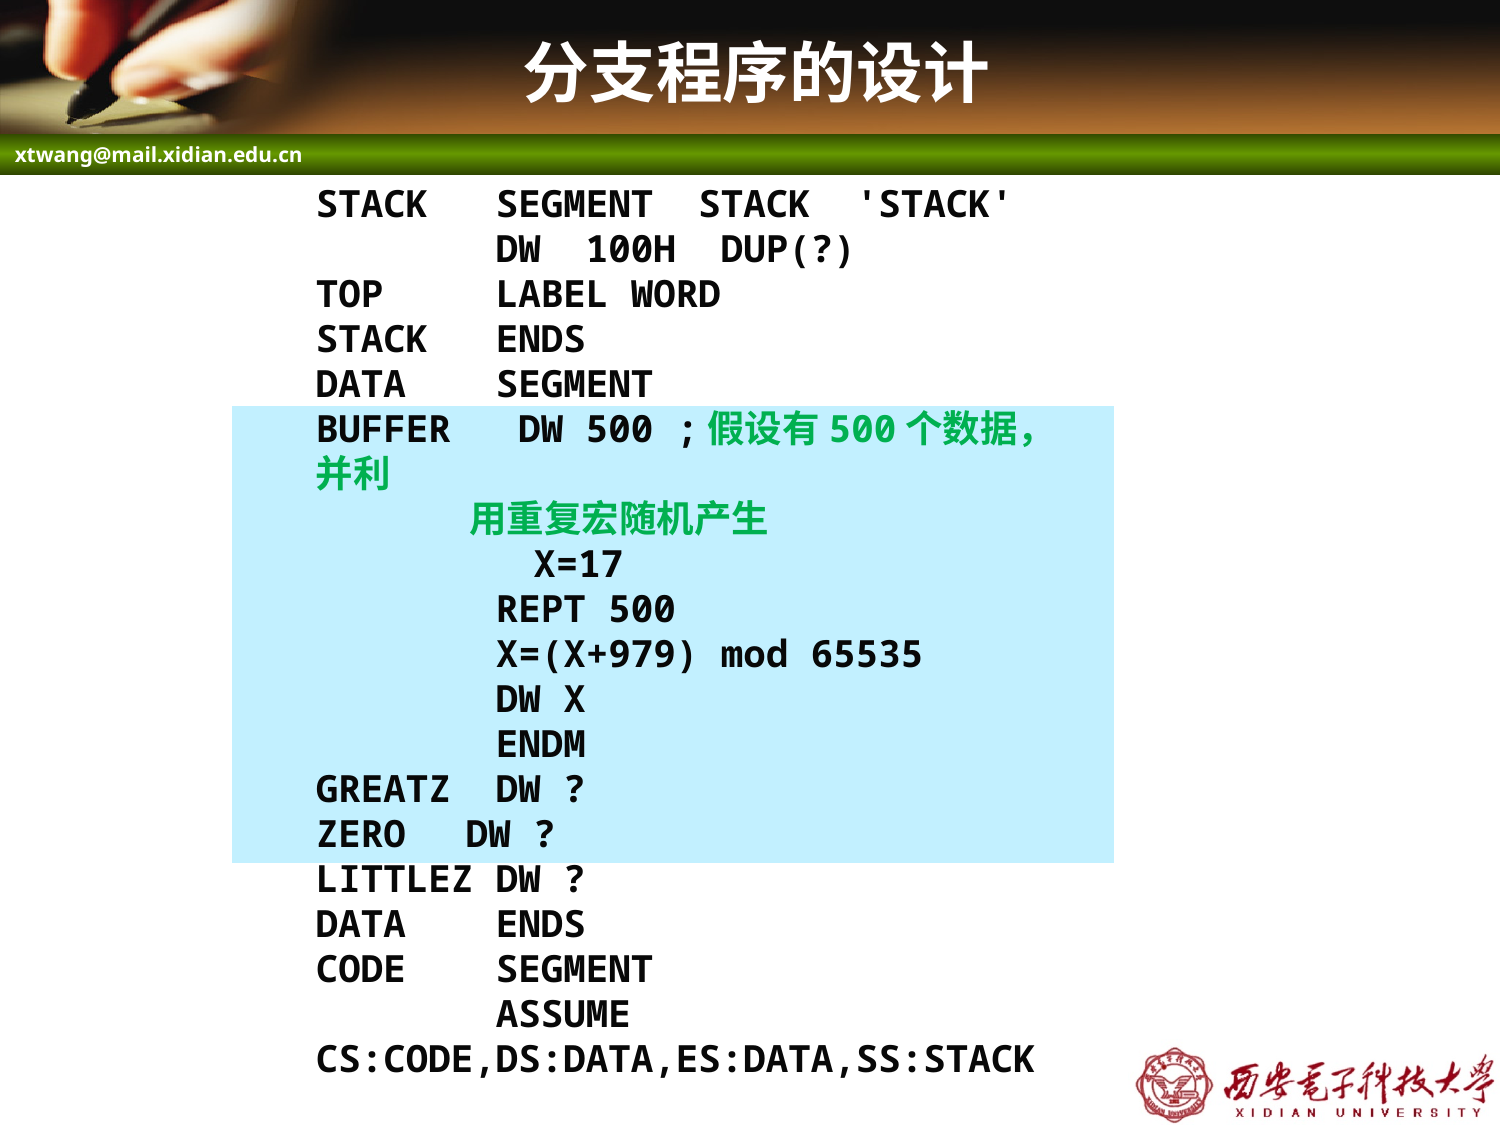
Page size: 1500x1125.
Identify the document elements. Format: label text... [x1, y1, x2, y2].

title 分支程序的设计 [75, 24, 1438, 118]
picture [1128, 1039, 1500, 1125]
picture [0, 0, 1500, 134]
text_box [1081, 402, 1118, 867]
text_box STACK SEGMENT STACK 'STACK' DW 100H DUP(?) TOP LABEL WORD STACK ENDS DATA SEGMENT BUFFER DW 500 ;假设有500个数据，并利 用重复宏随机产生 X=17 REPT 500 X=(X+979) mod 65535 DW X ENDM GREATZ DW ? ZERO DW ? LITTLEZ DW ? DATA ENDS CODE SEGMENT ASSUME CS:CODE,DS:DATA,ES:DATA,SS:STACK [301, 172, 1081, 1125]
text_box [228, 402, 301, 867]
